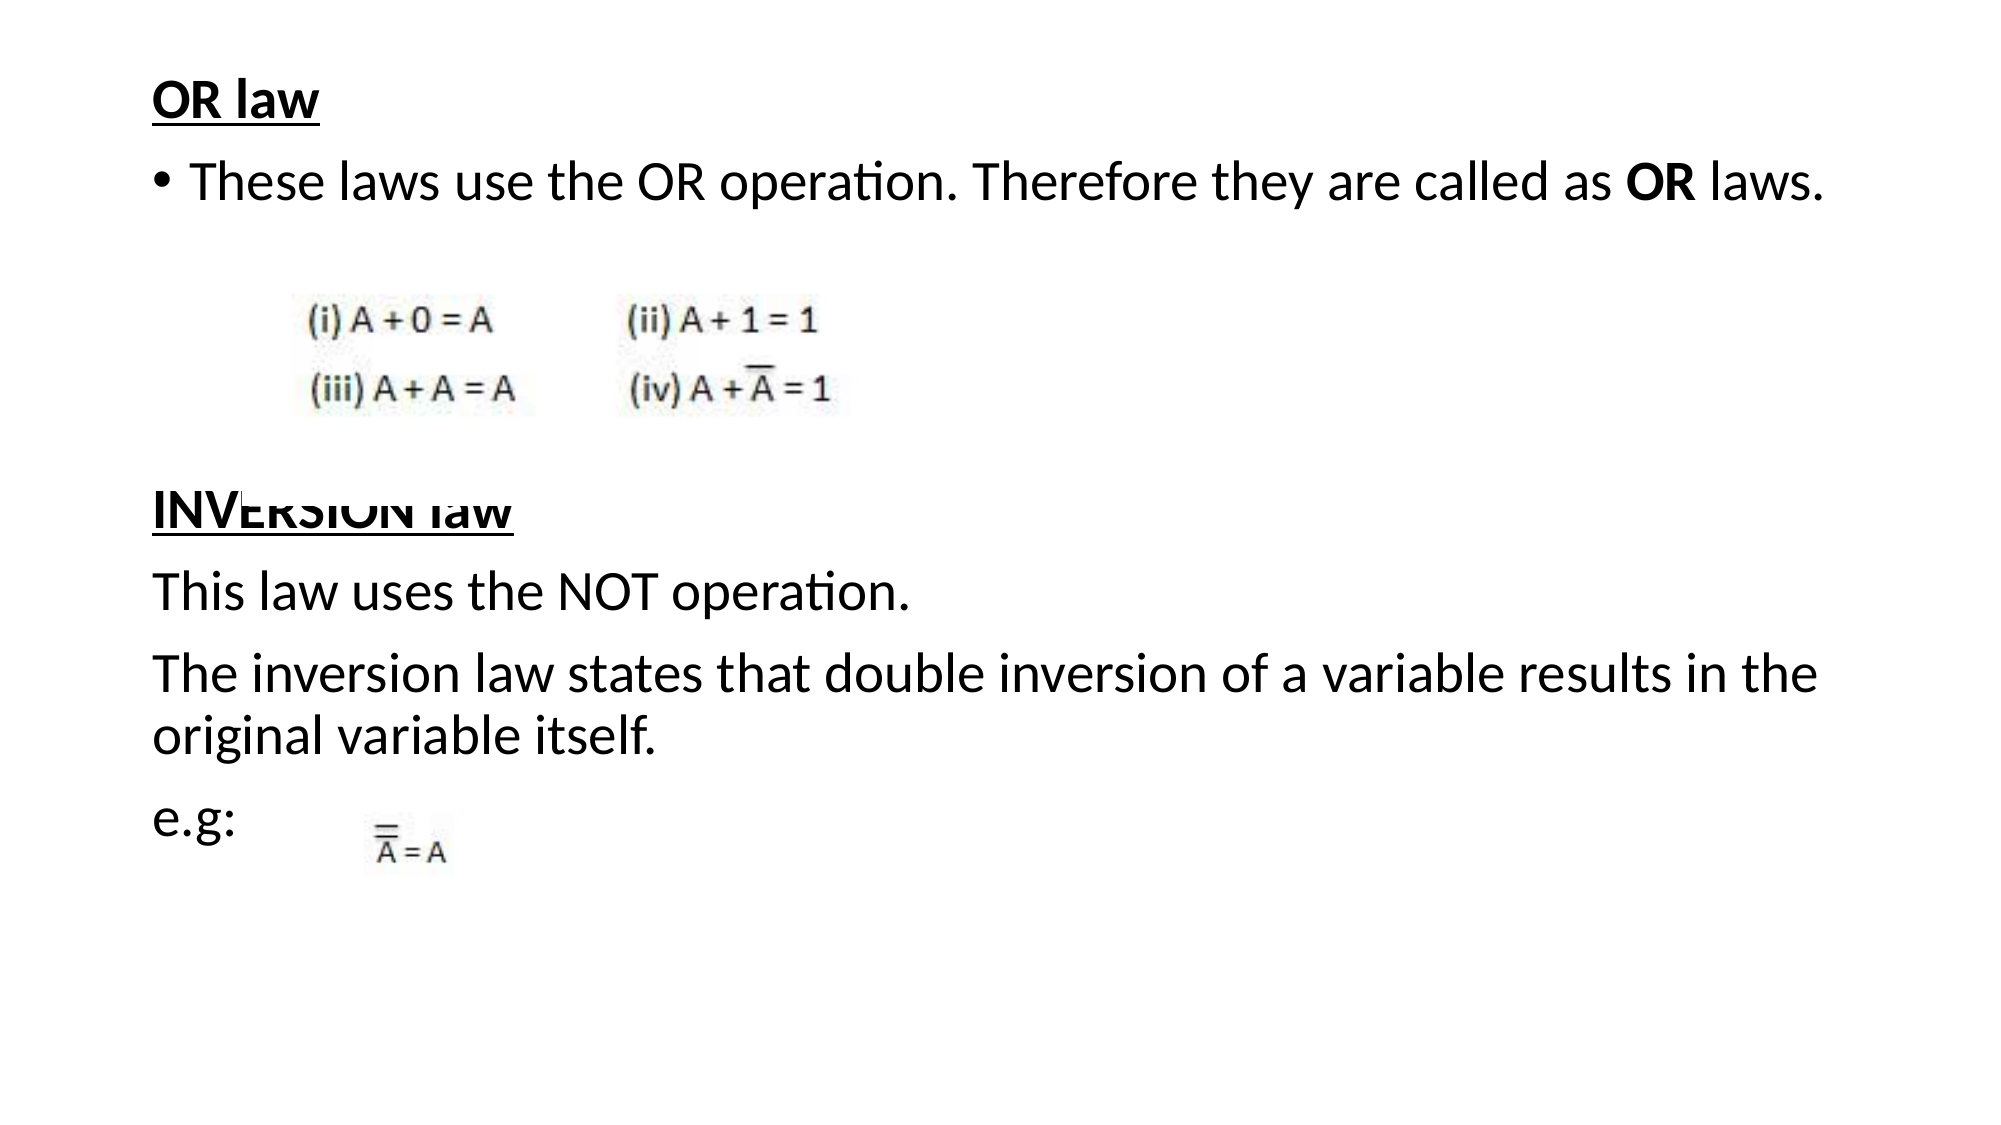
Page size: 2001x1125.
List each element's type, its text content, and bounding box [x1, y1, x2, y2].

picture [273, 788, 538, 908]
list OR law These laws use the OR operation. Therefore they are called as OR laws. INVERSION law This law uses the NOT operation. The inversion law states that double inversion of a variable results in the original variable itself. e.g: [137, 62, 1863, 1014]
picture [241, 277, 878, 506]
